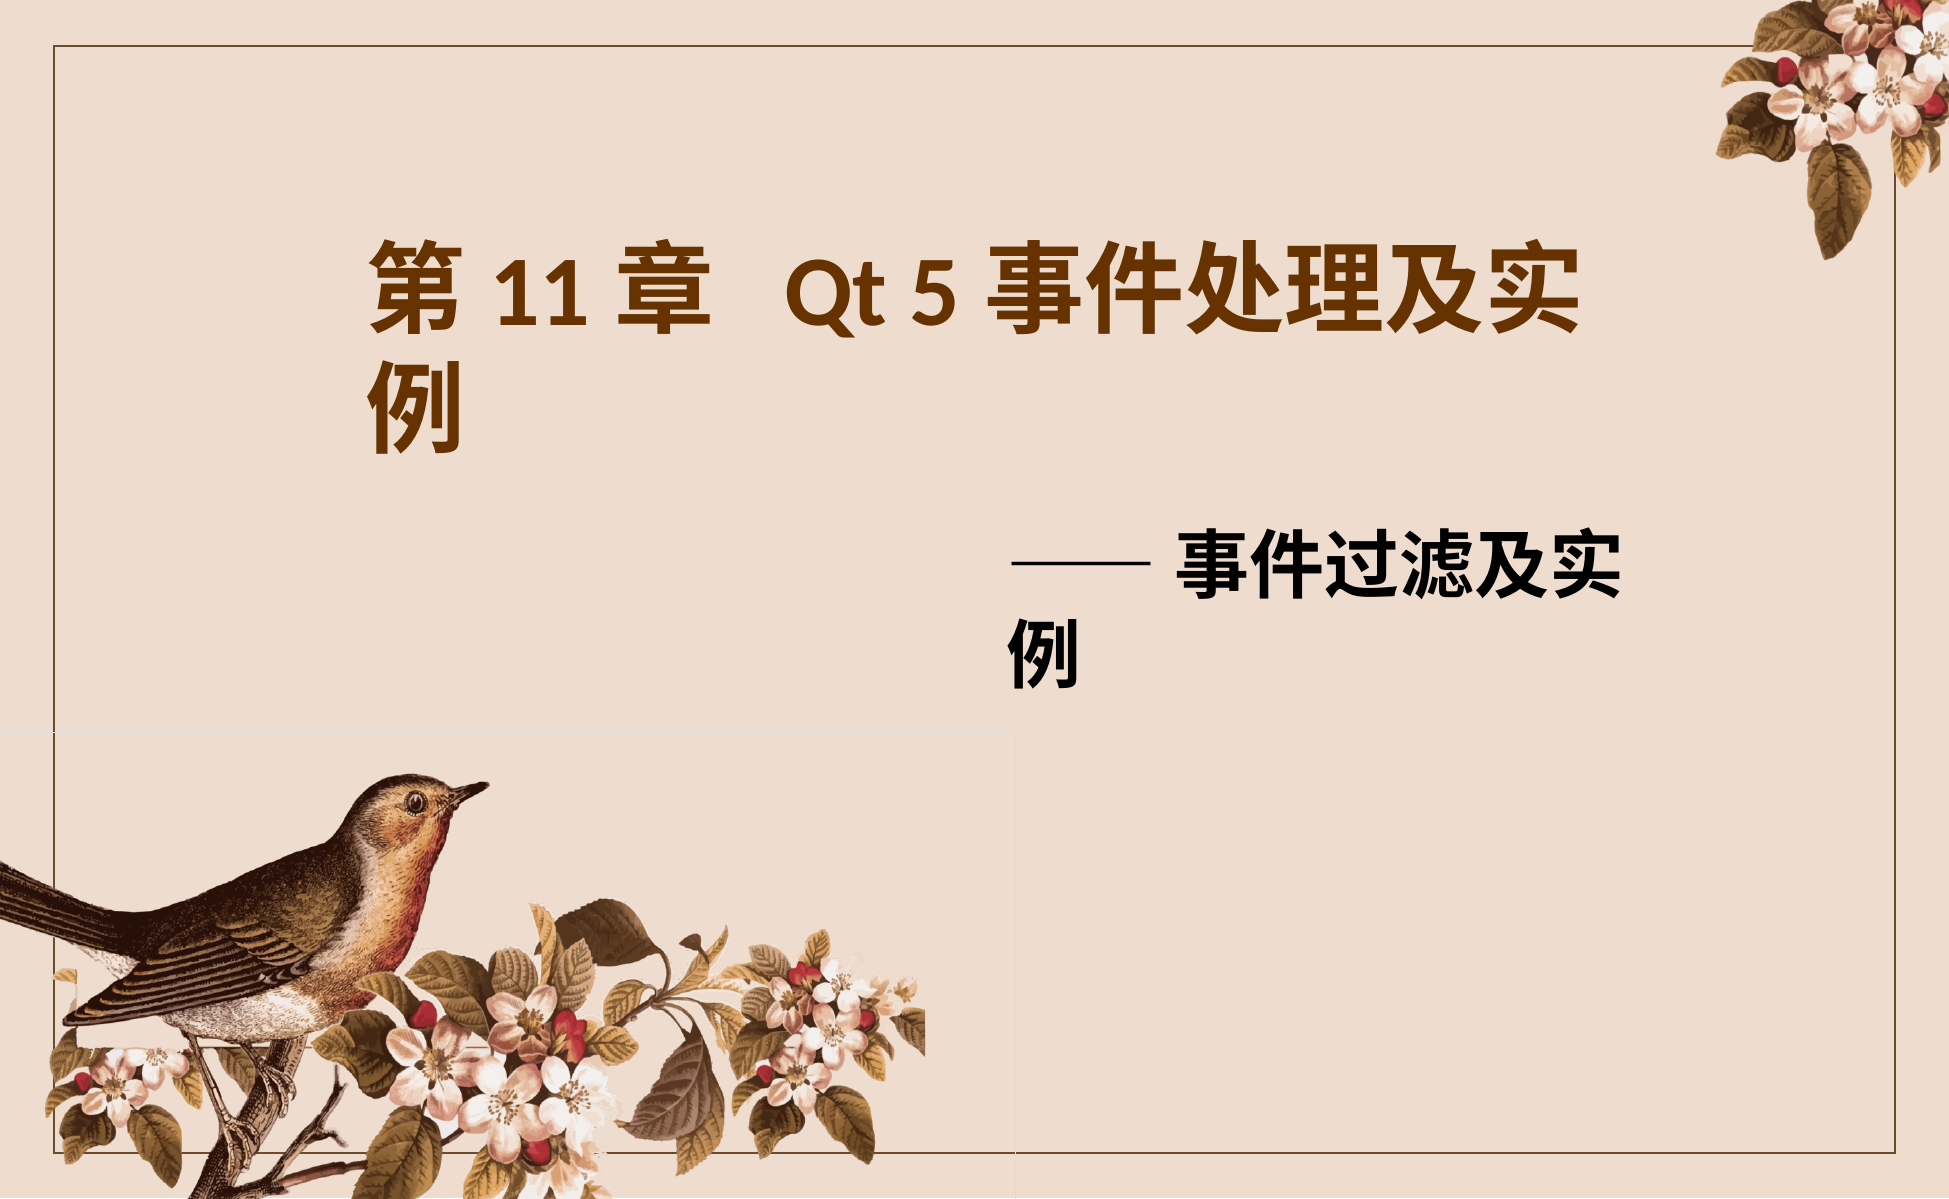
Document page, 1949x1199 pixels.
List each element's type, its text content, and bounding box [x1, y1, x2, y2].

text_box 第11章 Qt 5事件处理及实例 [350, 218, 1666, 473]
picture [0, 733, 1015, 1199]
text_box ——事件过滤及实例 [991, 510, 1693, 706]
picture [1654, 0, 1949, 306]
